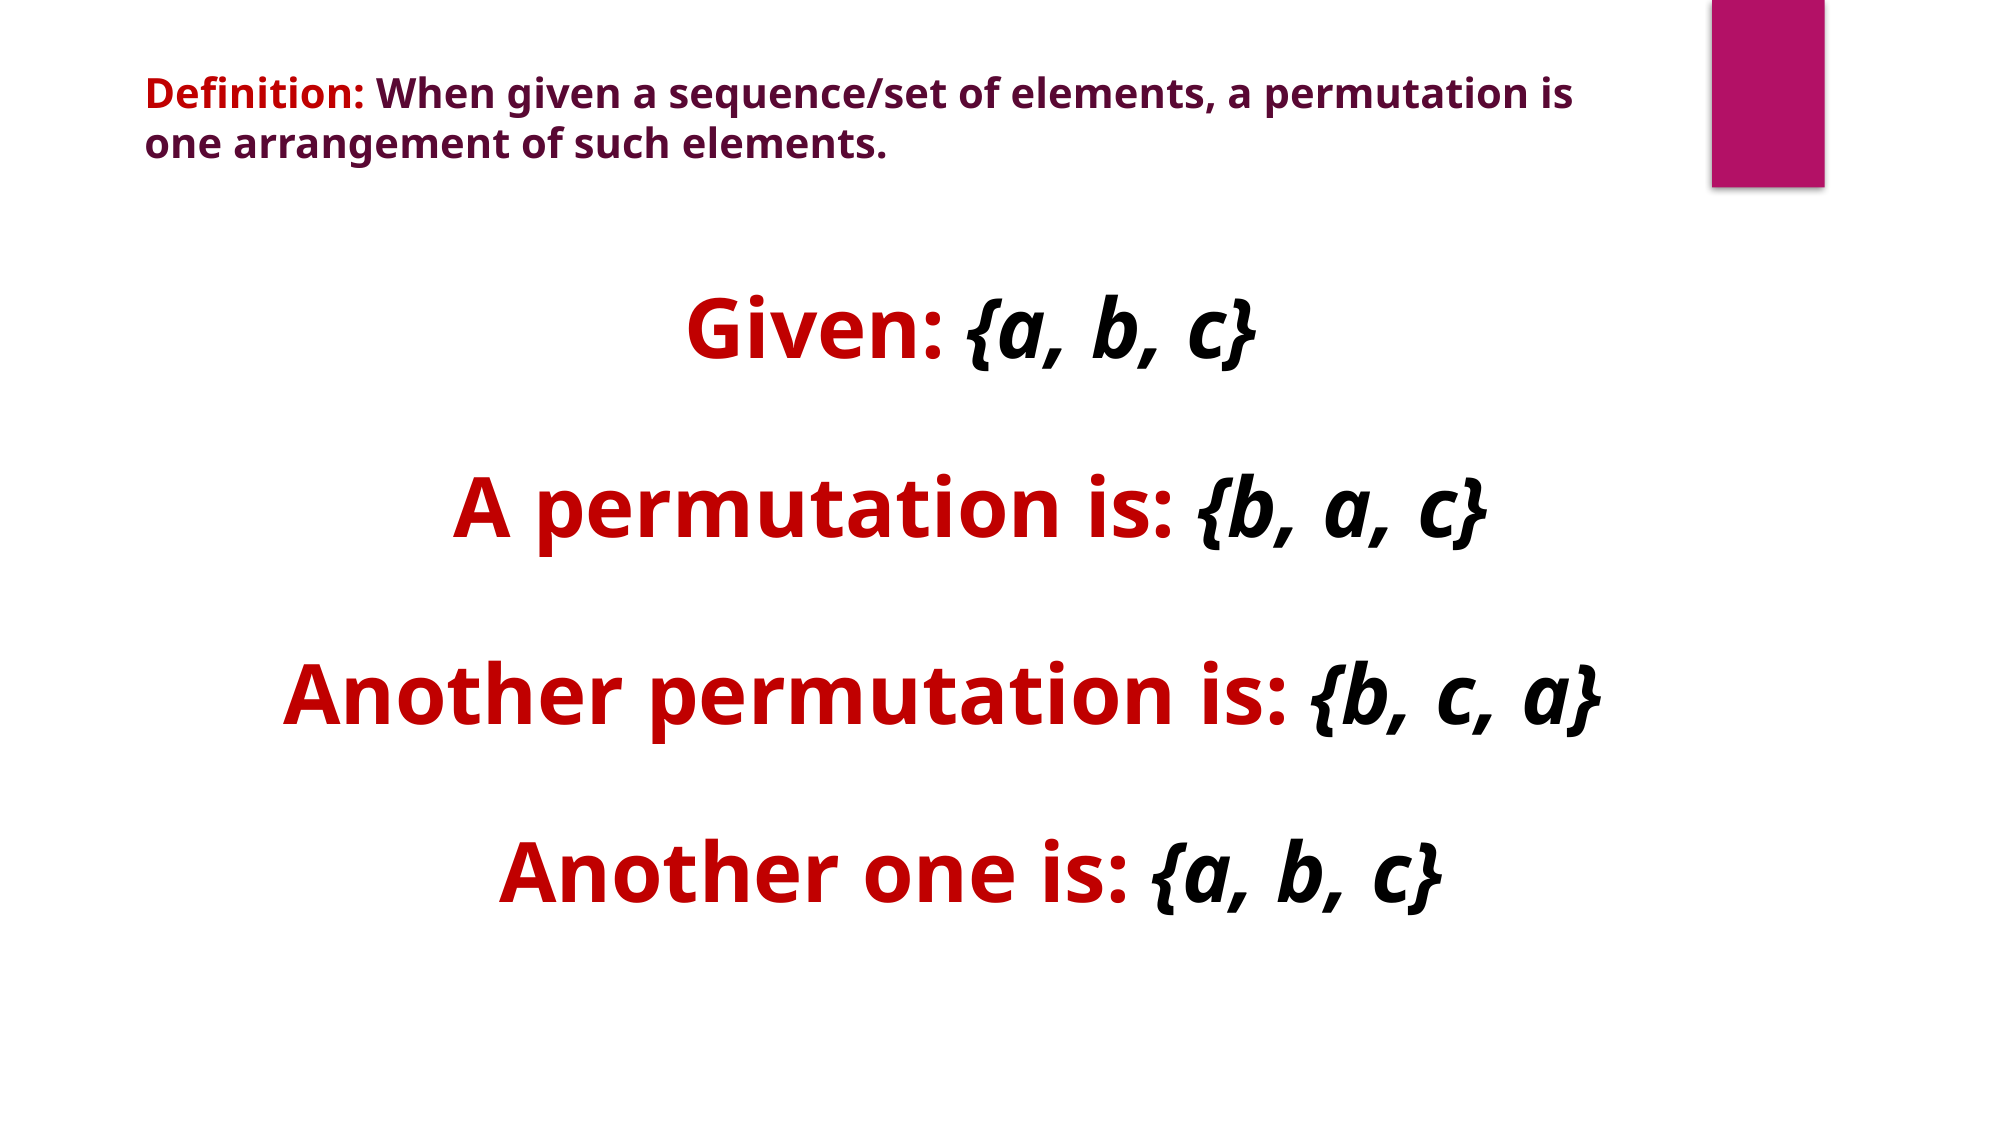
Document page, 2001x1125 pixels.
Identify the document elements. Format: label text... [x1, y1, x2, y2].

text_box Given: {a, b, c} [669, 268, 1272, 383]
text_box Definition: When given a sequence/set of elements, a permutation is one arrangement of such elements. [129, 59, 1637, 174]
text_box A permutation is: {b, a, c} [439, 446, 1503, 562]
text_box Another one is: {a, b, c} [484, 811, 1457, 927]
text_box Another permutation is: {b, c, a} [268, 633, 1616, 749]
